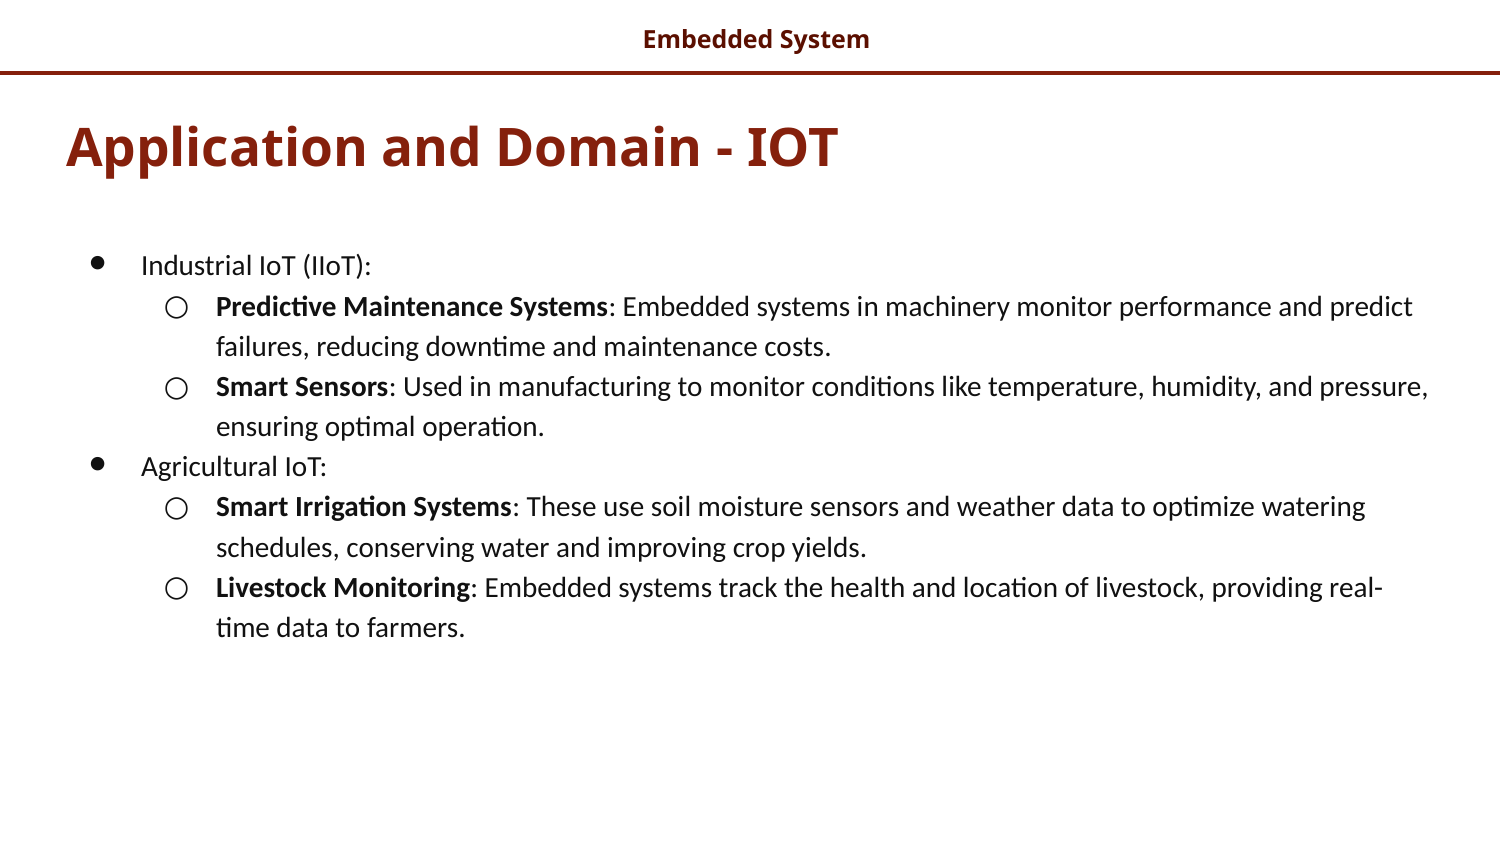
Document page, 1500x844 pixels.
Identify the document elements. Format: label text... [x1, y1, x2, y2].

list Industrial IoT (IIoT): Predictive Maintenance Systems: Embedded systems in machinery monitor performance and predict failures, reducing downtime and maintenance costs. Smart Sensors: Used in manufacturing to monitor conditions like temperature, humidity, and pressure, ensuring optimal operation. Agricultural IoT: Smart Irrigation Systems: These use soil moisture sensors and weather data to optimize watering schedules, conserving water and improving crop yields. Livestock Monitoring: Embedded systems track the health and location of livestock, providing real-time data to farmers. [51, 226, 1449, 787]
title Application and Domain - IOT [51, 98, 1449, 192]
